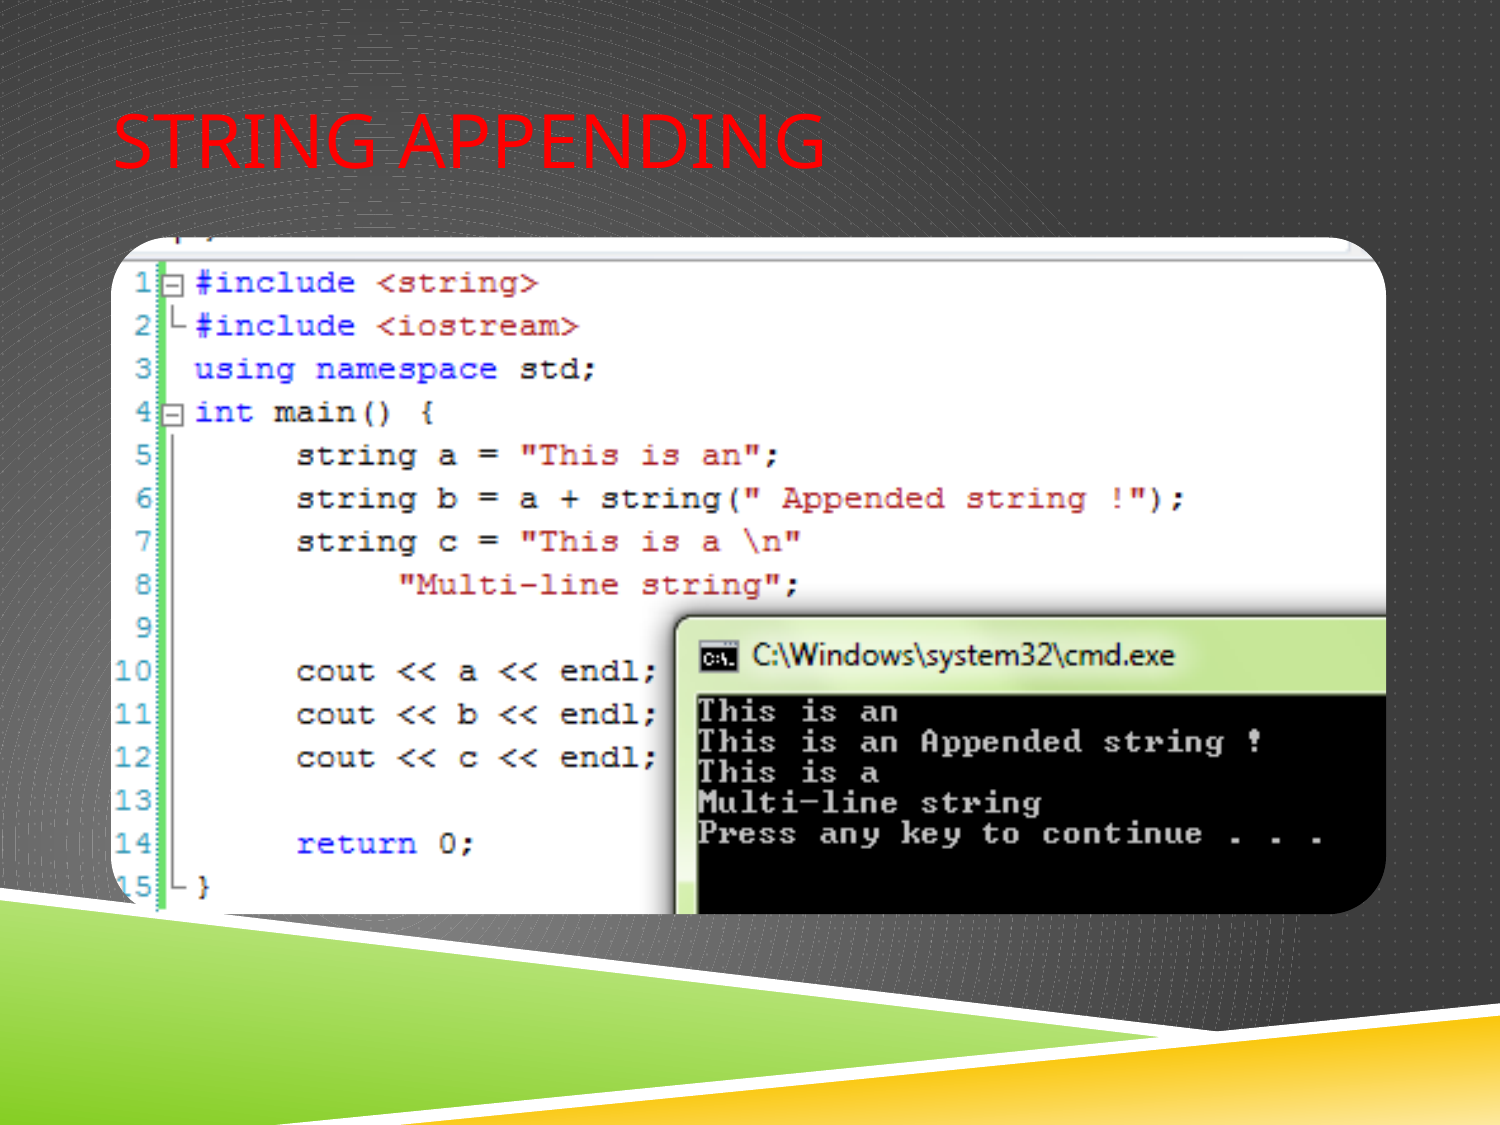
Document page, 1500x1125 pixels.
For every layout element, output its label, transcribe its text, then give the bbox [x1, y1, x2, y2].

title String appending [112, 45, 1388, 233]
picture [110, 237, 1387, 915]
